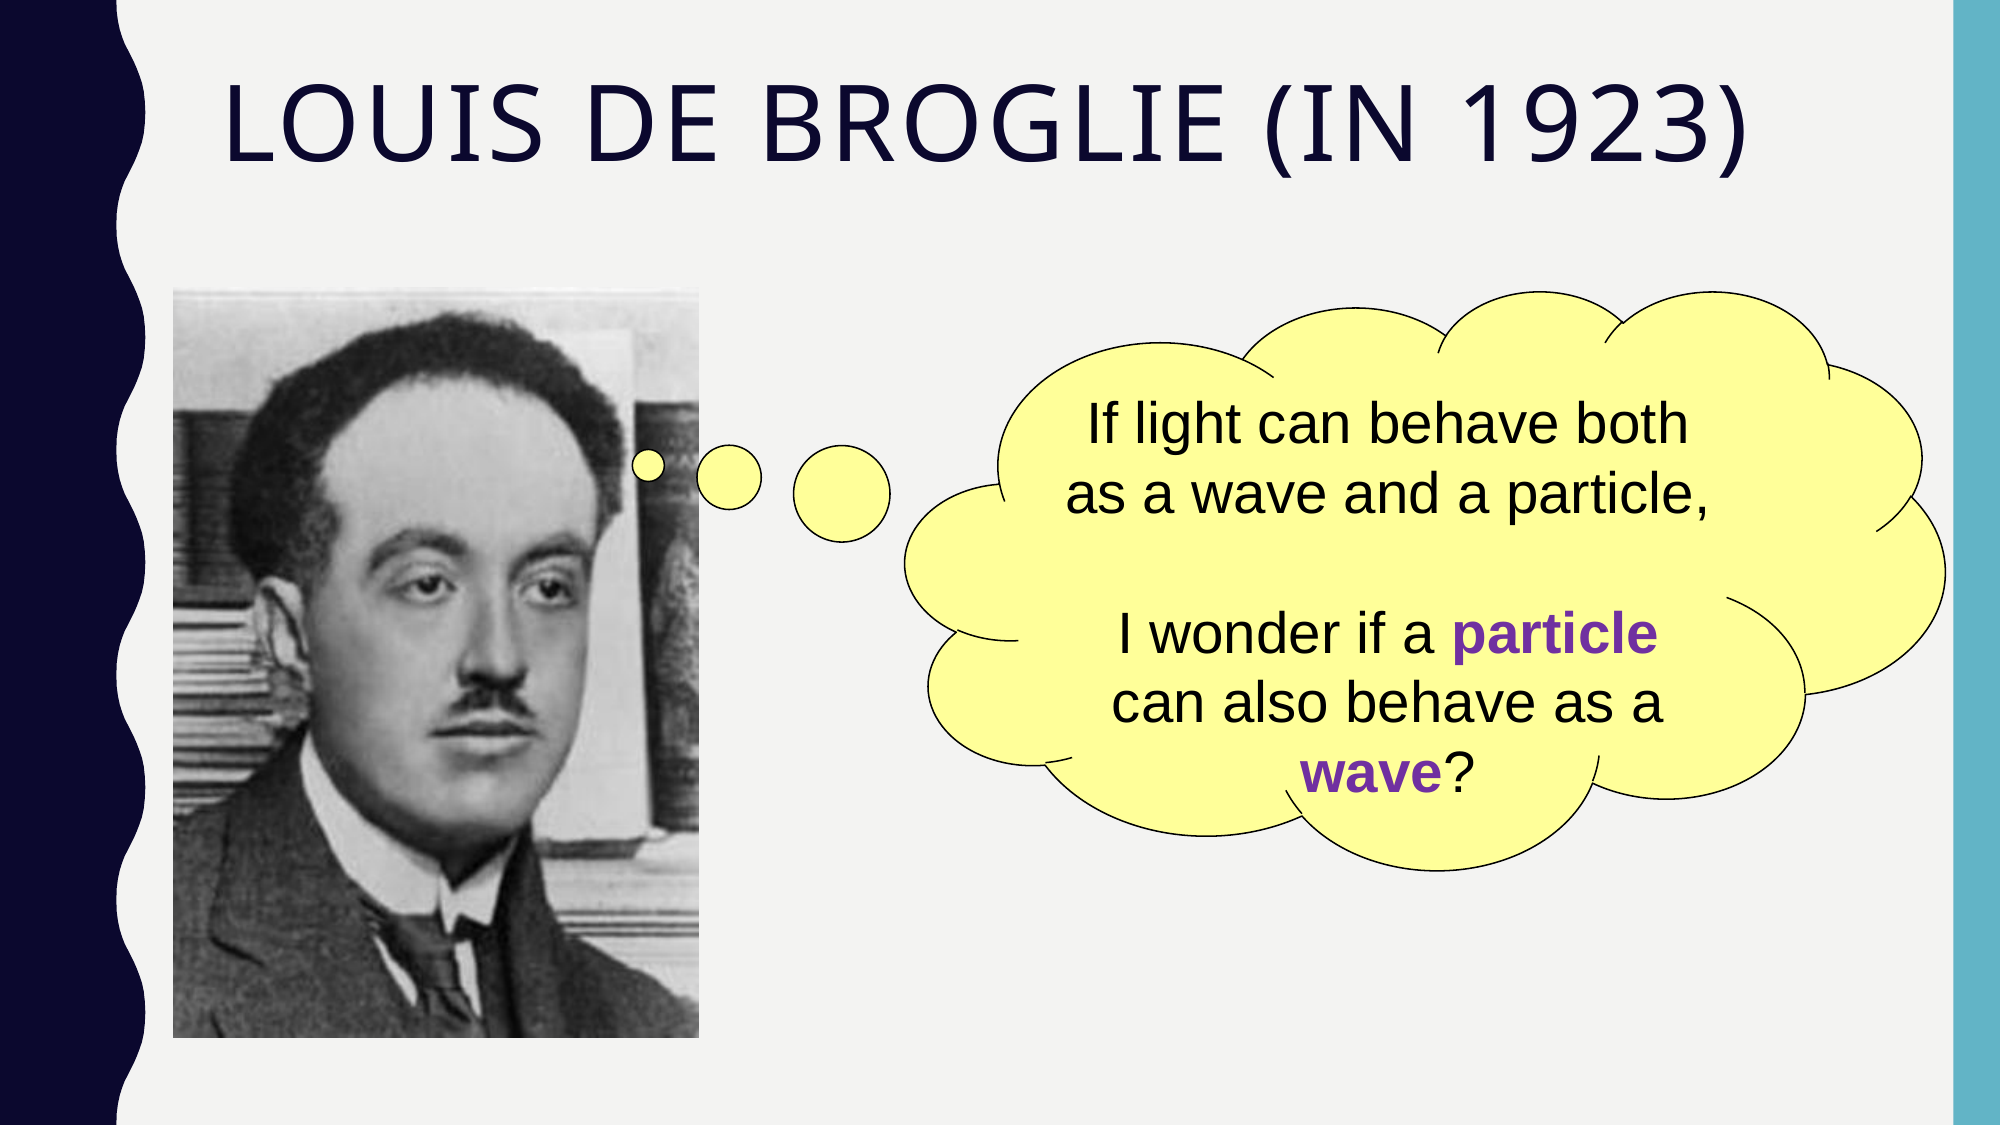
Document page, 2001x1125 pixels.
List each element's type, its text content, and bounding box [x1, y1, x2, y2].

picture [173, 287, 699, 1038]
title Louis de Broglie (in 1923) [205, 62, 1875, 308]
text_box If light can behave both as a wave and a particle, I wonder if a particle can also behave as a wave? [904, 291, 1946, 871]
text_box If light can behave both as a wave and a particle, I wonder if a particle can also behave as a wave? [793, 445, 891, 543]
text_box If light can behave both as a wave and a particle, I wonder if a particle can also behave as a wave? [699, 445, 762, 510]
